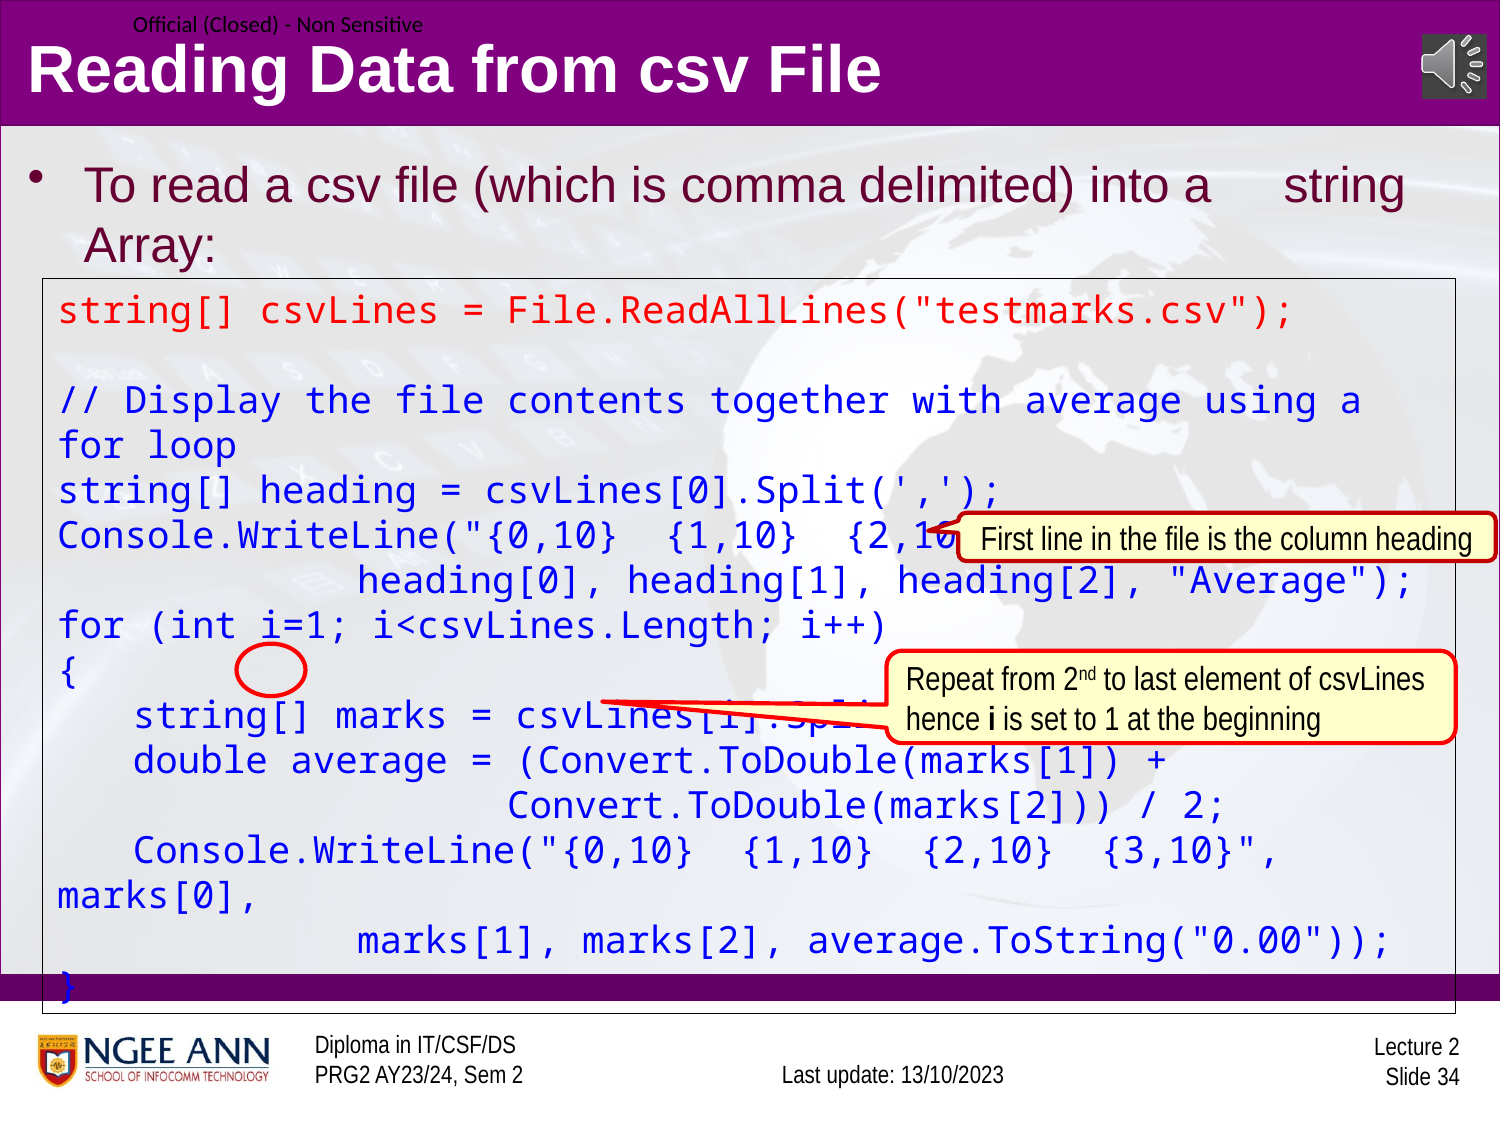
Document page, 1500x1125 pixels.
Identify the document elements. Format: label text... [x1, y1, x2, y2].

title Reading Data from csv File [12, 19, 1488, 113]
text_box Repeat from 2nd to last element of csvLines hence i is set to 1 at the beginning [600, 648, 1458, 746]
text_box string[] csvLines = File.ReadAllLines("testmarks.csv"); // Display the file contents together with average using a for loop string[] heading = csvLines[0].Split(','); Console.WriteLine("{0,10} {1,10} {2,10} {3,10}", heading[0], heading[1], heading[2], "Average"); for (int i=1; i<csvLines.Length; i++) { string[] marks = csvLines[i].Split(','); double average = (Convert.ToDouble(marks[1]) + Convert.ToDouble(marks[2])) / 2; Console.WriteLine("{0,10} {1,10} {2,10} {3,10}", marks[0], marks[1], marks[2], average.ToString("0.00")); } [42, 278, 1456, 1014]
text_box [234, 641, 308, 699]
list To read a csv file (which is comma delimited) into a string Array: [12, 144, 1488, 238]
text_box First line in the file is the column heading [925, 510, 1498, 564]
picture [1420, 32, 1488, 100]
picture [12, 1012, 294, 1109]
